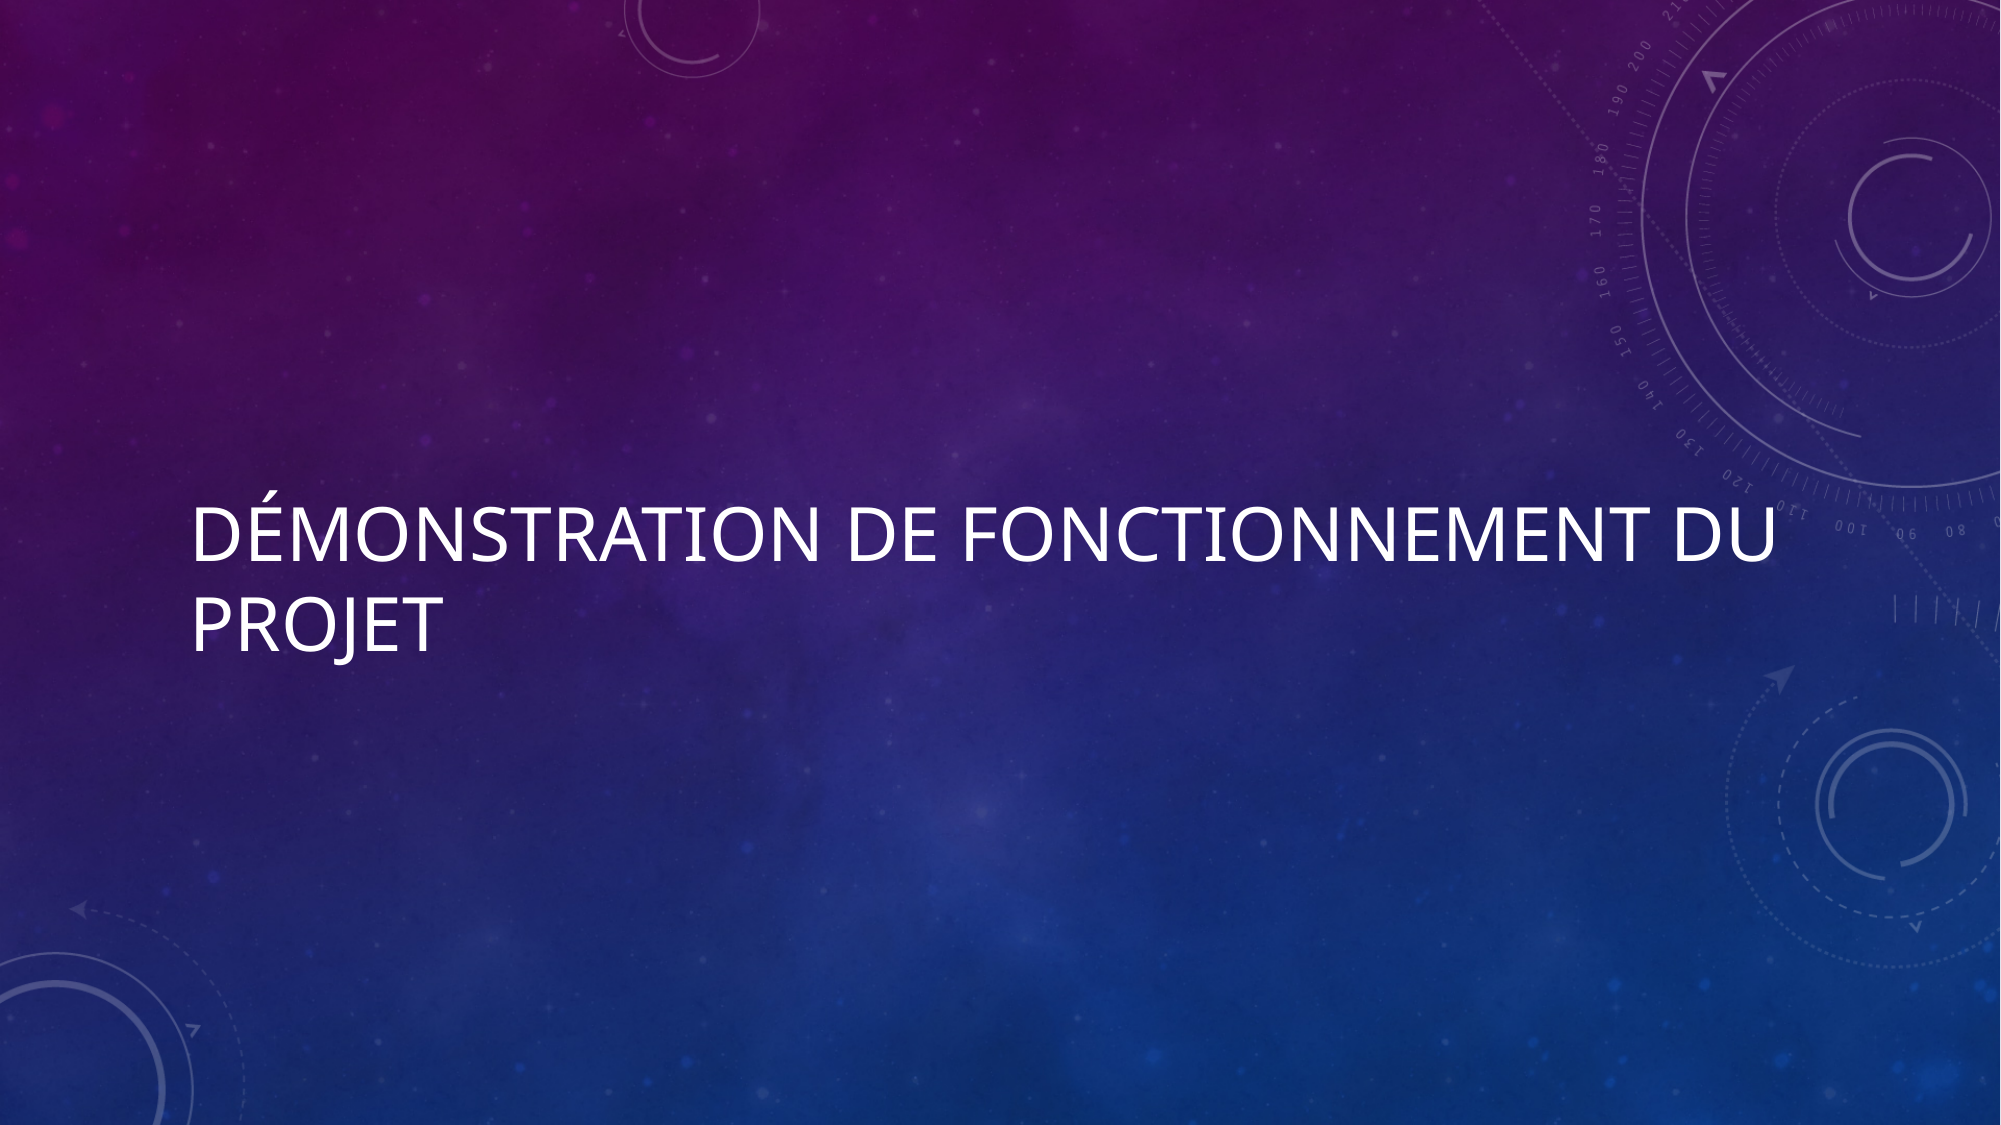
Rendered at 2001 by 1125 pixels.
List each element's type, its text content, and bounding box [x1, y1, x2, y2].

picture [0, 0, 2001, 1125]
title Démonstration de fonctionnement du projet [174, 456, 1837, 696]
